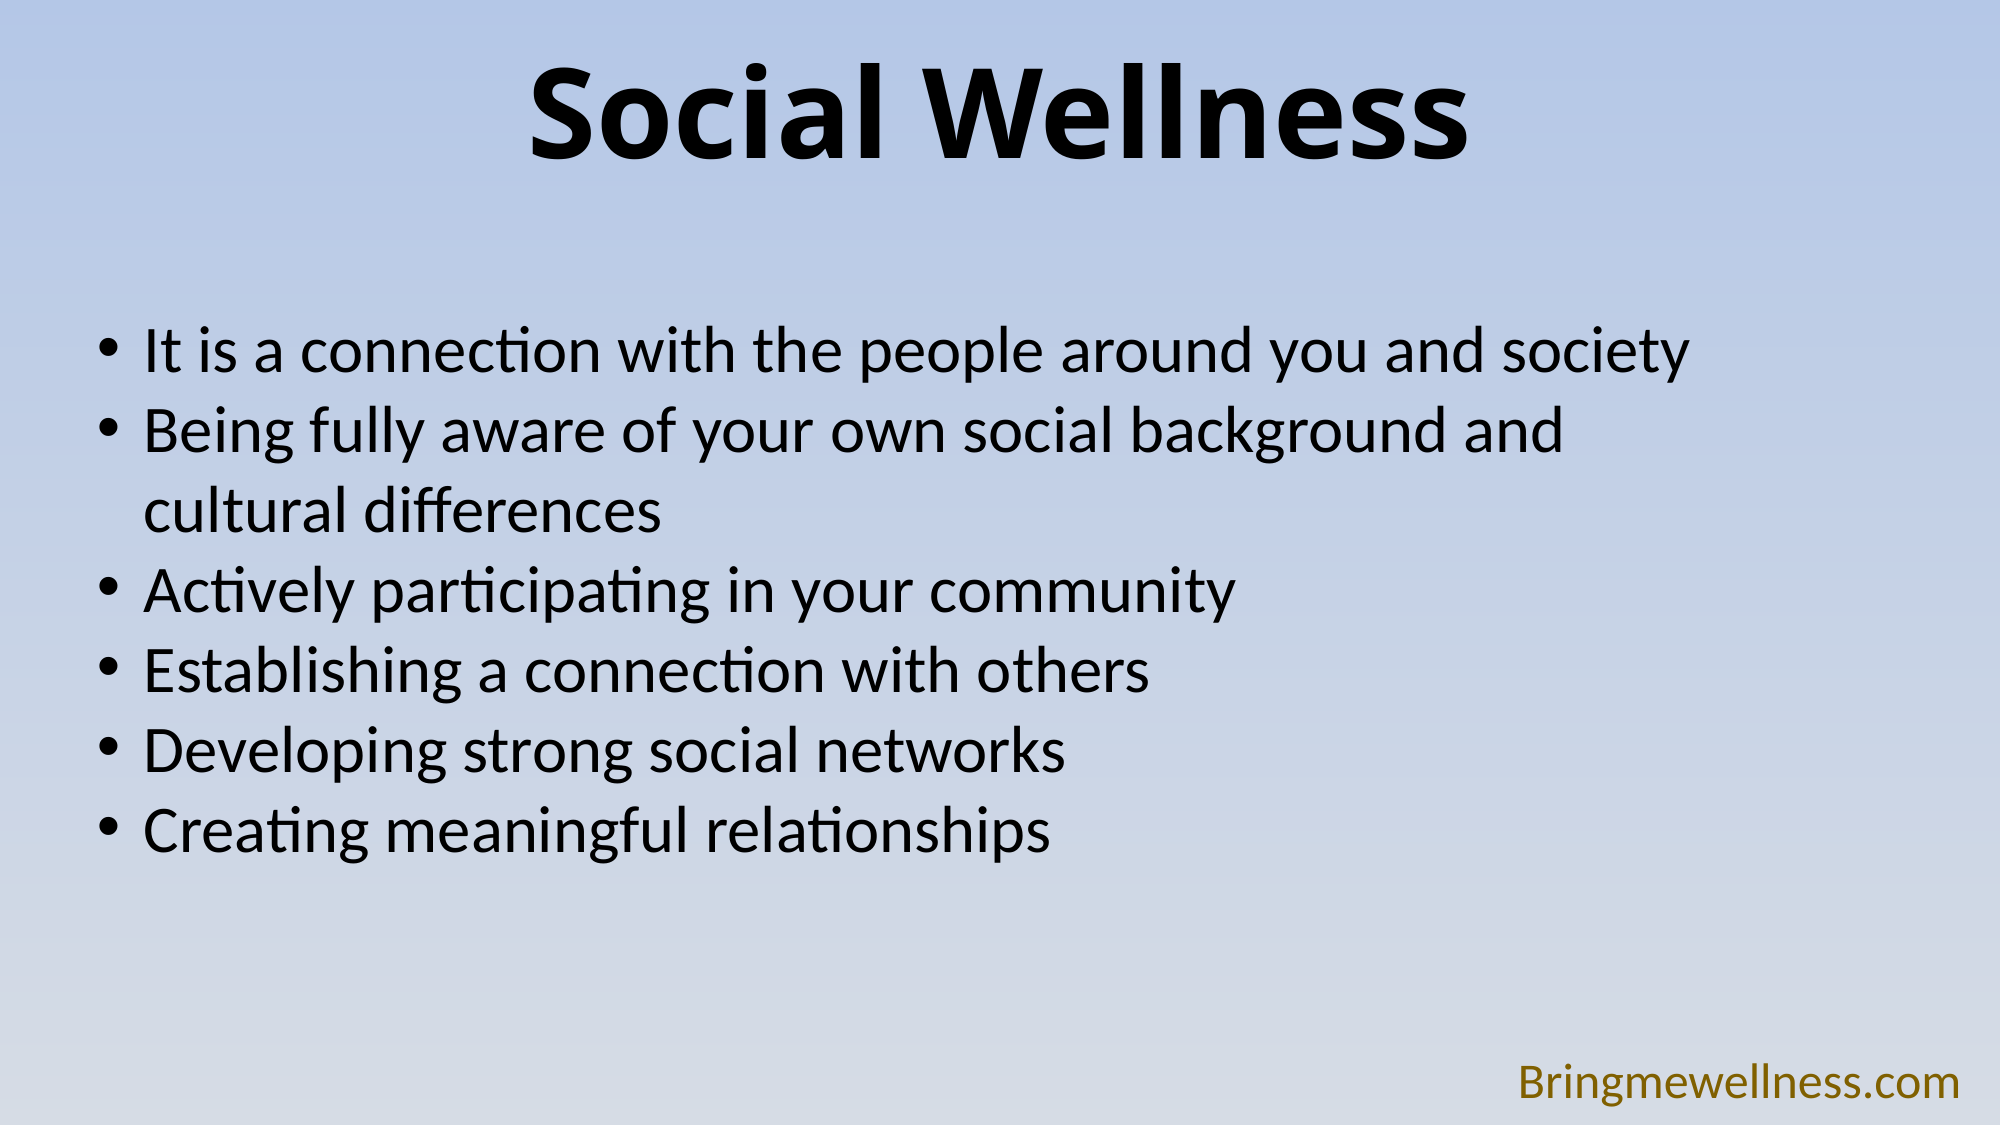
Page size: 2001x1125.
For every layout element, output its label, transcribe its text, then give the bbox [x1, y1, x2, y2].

text_box It is a connection with the people around you and society Being fully aware of your own social background and cultural differences Actively participating in your community Establishing a connection with others Developing strong social networks Creating meaningful relationships [82, 298, 1795, 874]
text_box Bringmewellness.com [1503, 1040, 2000, 1116]
title Social Wellness [249, 0, 1750, 193]
